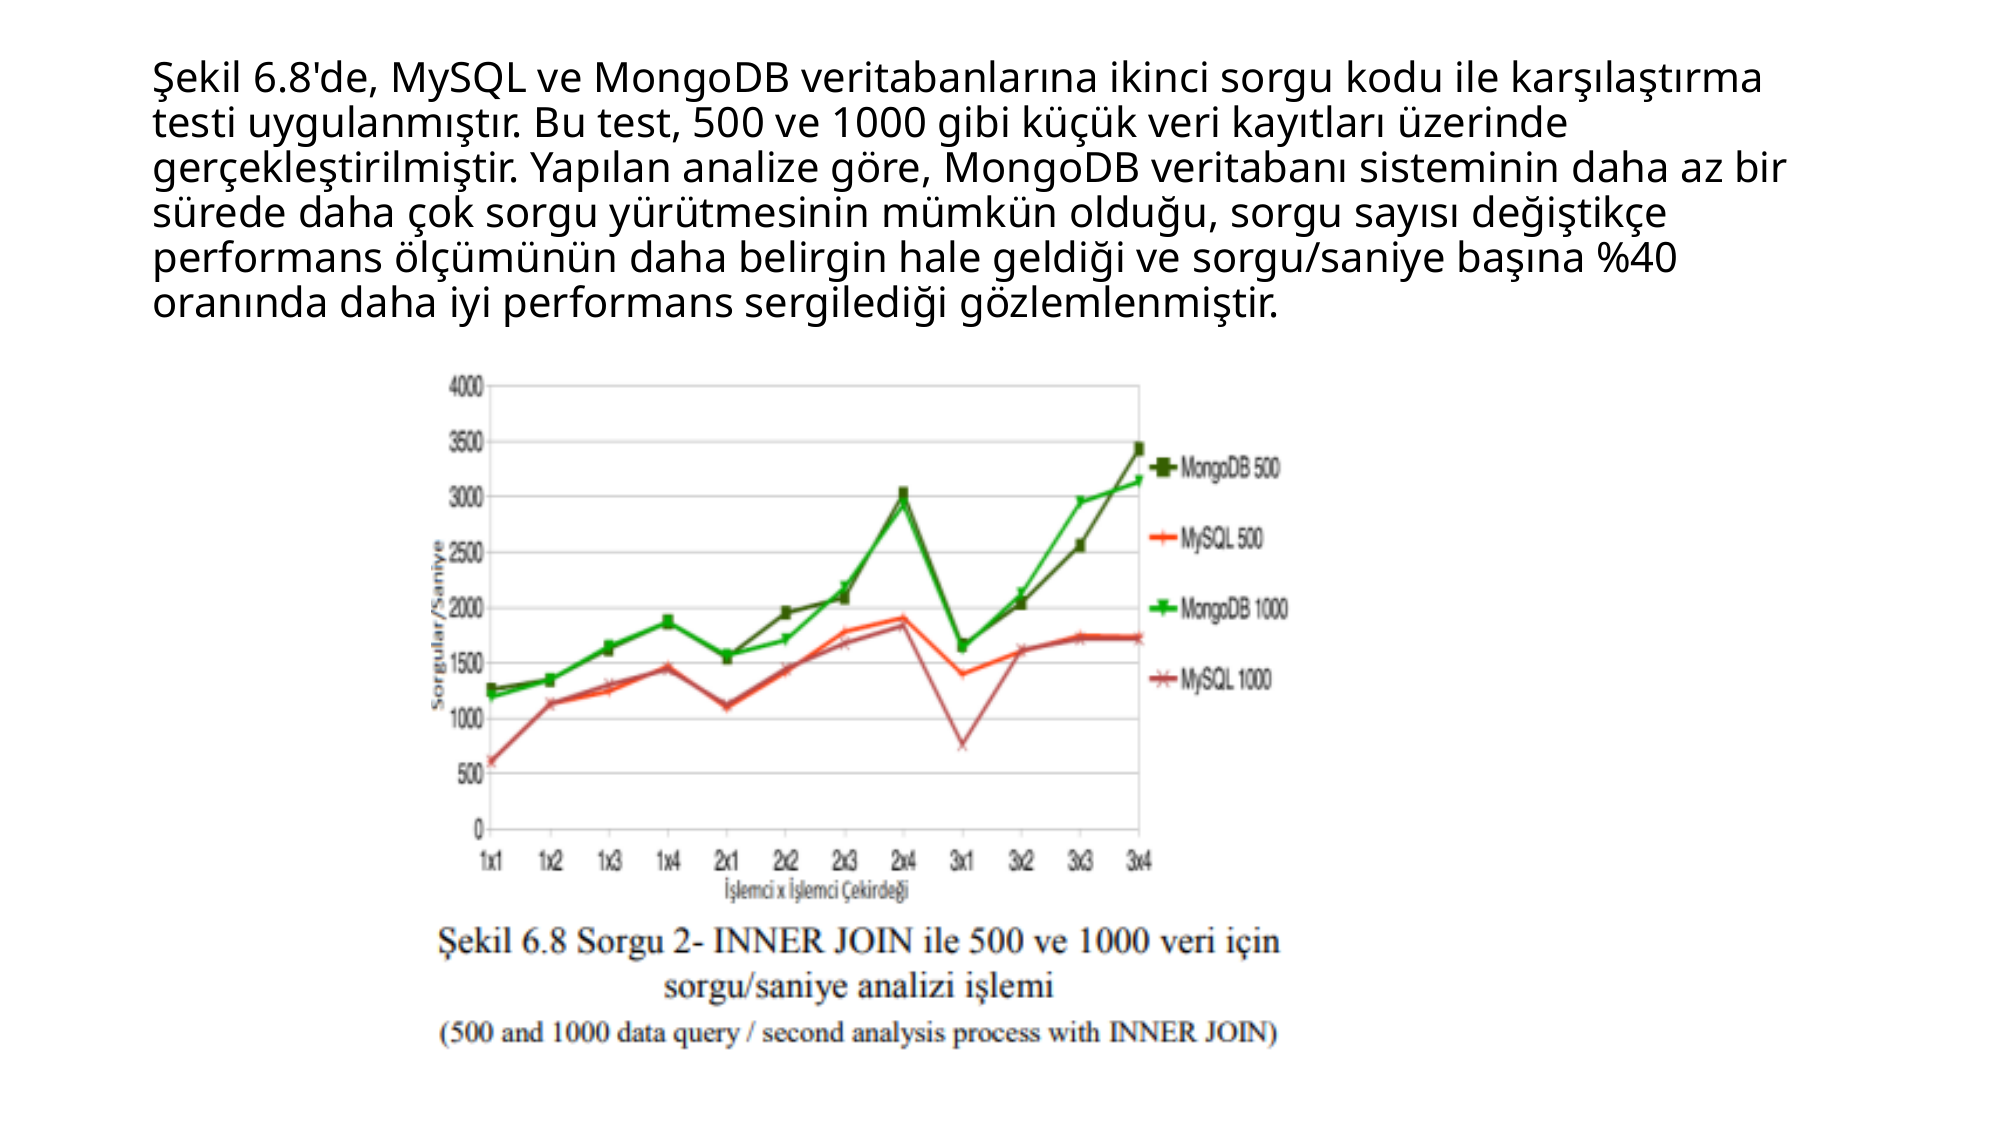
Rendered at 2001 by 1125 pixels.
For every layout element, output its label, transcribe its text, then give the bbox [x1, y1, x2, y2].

title Şekil 6.8'de, MySQL ve MongoDB veritabanlarına ikinci sorgu kodu ile karşılaştırma testi uygulanmıştır. Bu test, 500 ve 1000 gibi küçük veri kayıtları üzerinde gerçekleştirilmiştir. Yapılan analize göre, MongoDB veritabanı sisteminin daha az bir sürede daha çok sorgu yürütmesinin mümkün olduğu, sorgu sayısı değiştikçe performans ölçümünün daha belirgin hale geldiği ve sorgu/saniye başına %40 oranında daha iyi performans sergilediği gözlemlenmiştir. [137, 59, 1863, 278]
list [431, 369, 1347, 1066]
